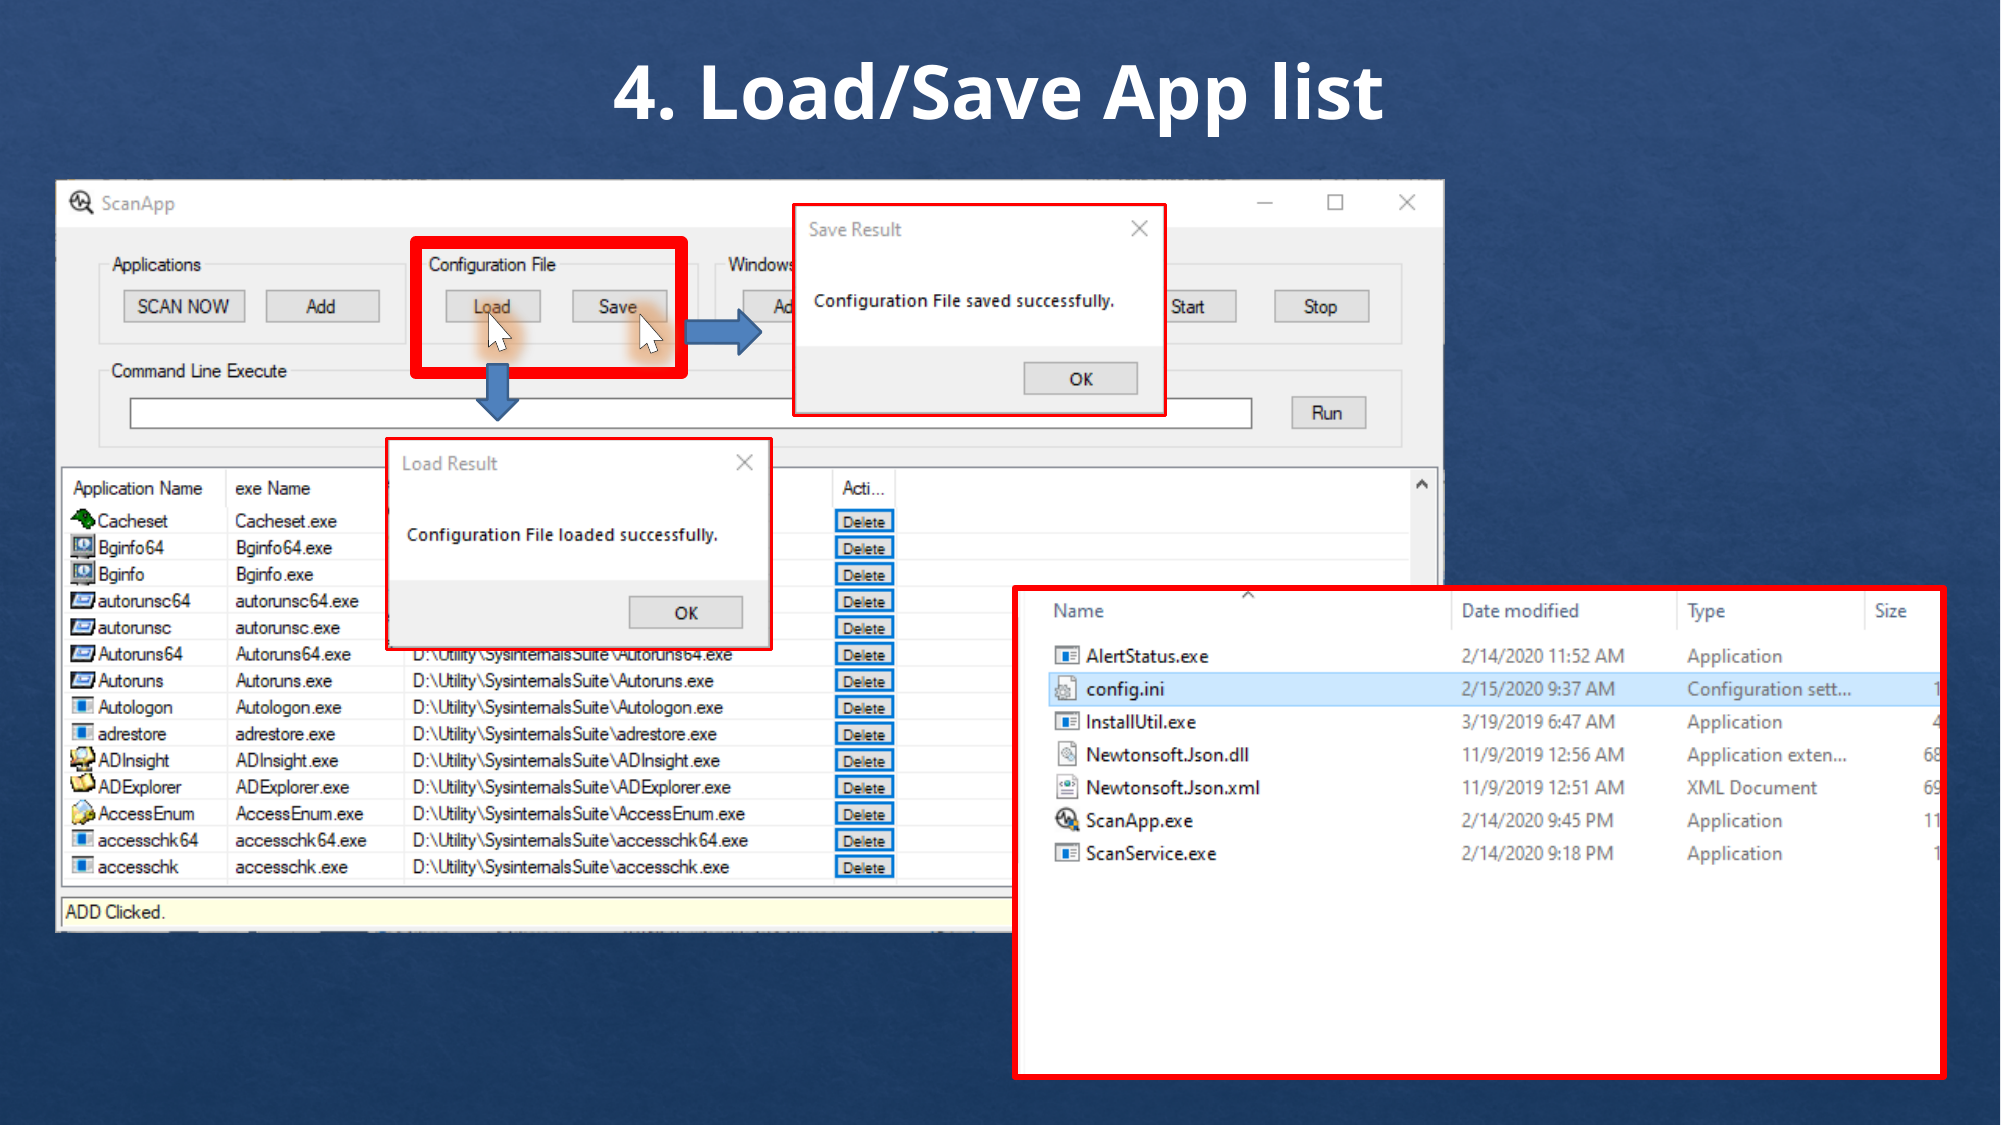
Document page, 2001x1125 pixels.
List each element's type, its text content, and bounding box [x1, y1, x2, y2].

picture [54, 179, 1941, 1074]
text_box 4. Load/Save App list [353, 36, 1646, 142]
